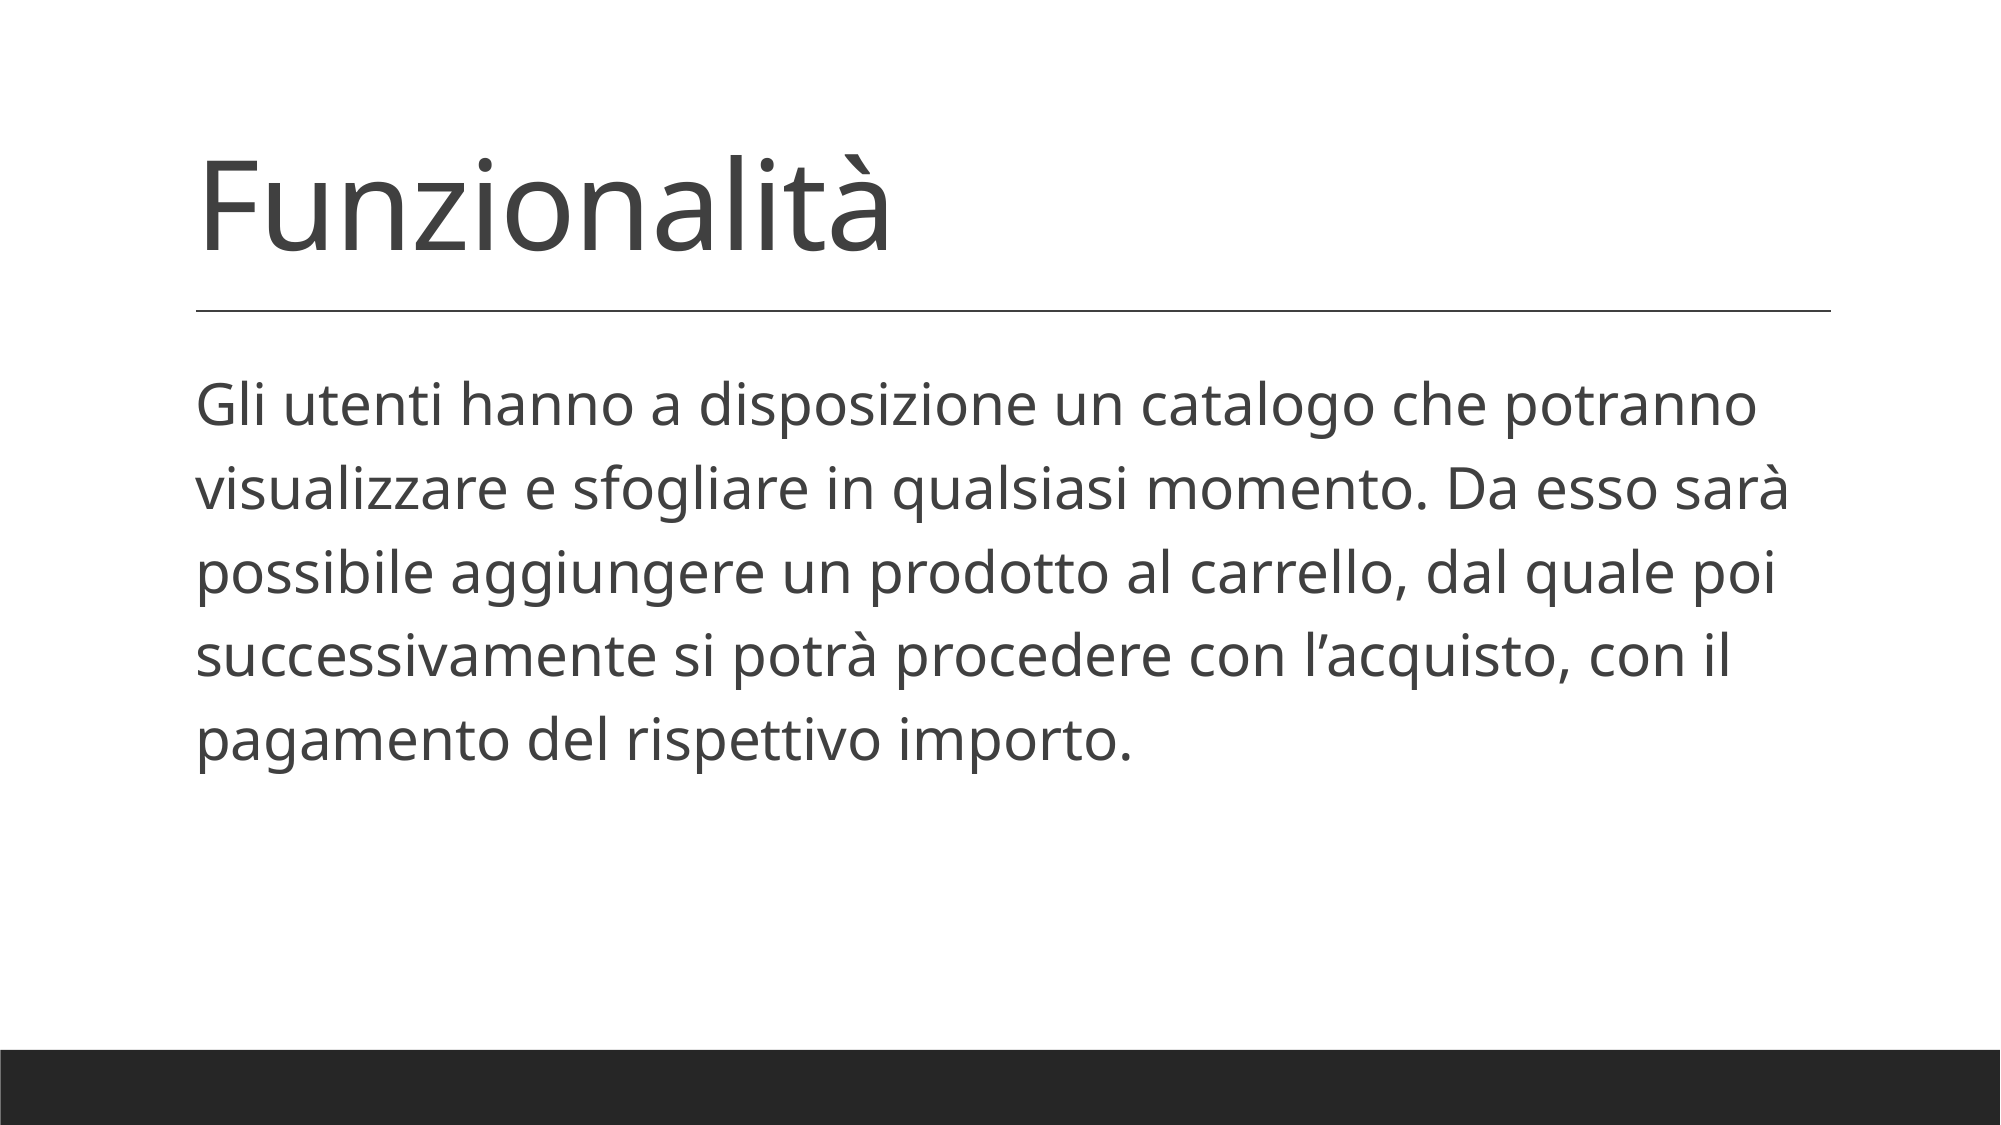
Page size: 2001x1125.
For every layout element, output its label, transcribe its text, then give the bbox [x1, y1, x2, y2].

list Gli utenti hanno a disposizione un catalogo che potranno visualizzare e sfogliare in qualsiasi momento. Da esso sarà possibile aggiungere un prodotto al carrello, dal quale poi successivamente si potrà procedere con l’acquisto, con il pagamento del rispettivo importo. [180, 345, 1830, 963]
title Funzionalità [180, 47, 1830, 285]
